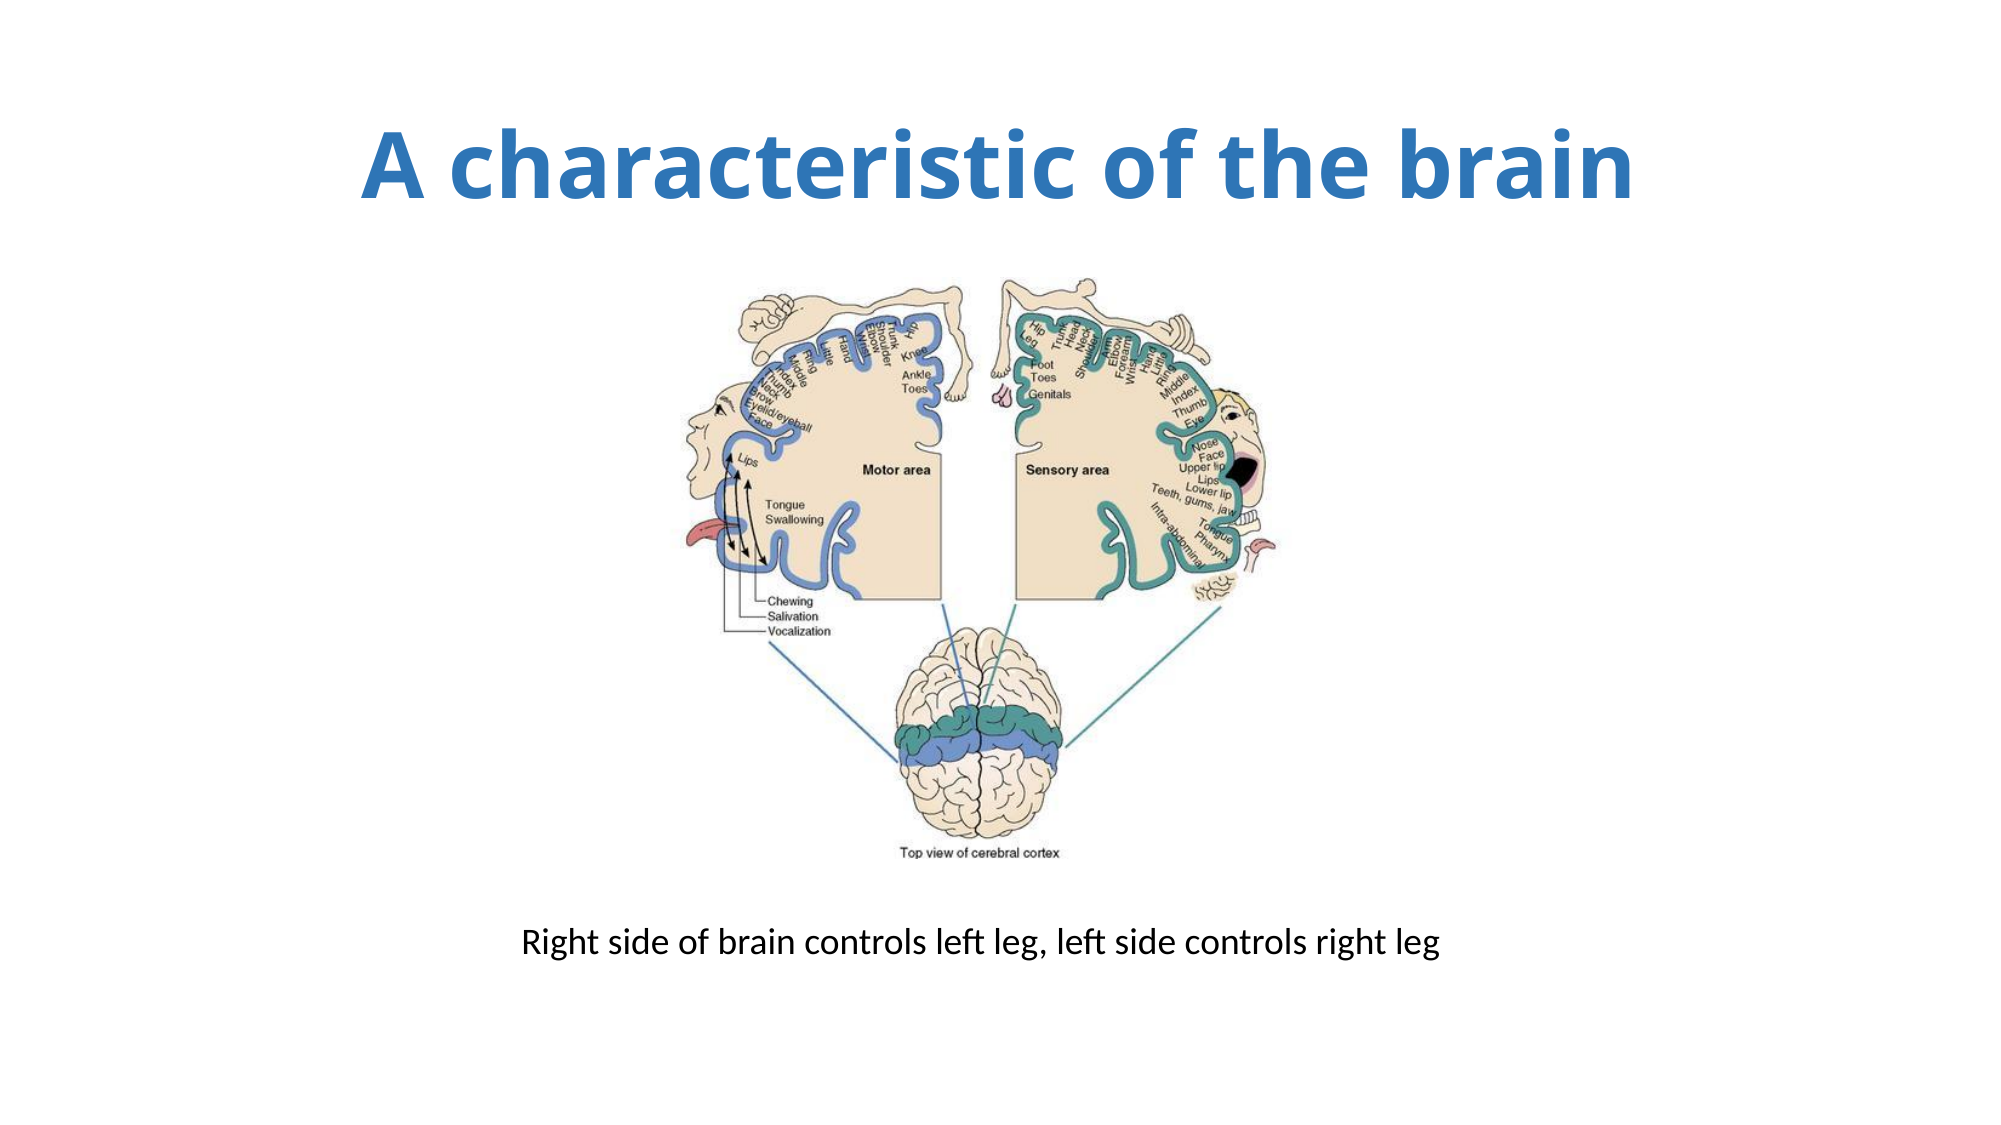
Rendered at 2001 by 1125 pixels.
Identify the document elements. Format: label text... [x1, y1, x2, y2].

title A characteristic of the brain [137, 59, 1863, 278]
picture [593, 277, 1369, 859]
text_box Right side of brain controls left leg, left side controls right leg [423, 909, 1539, 970]
